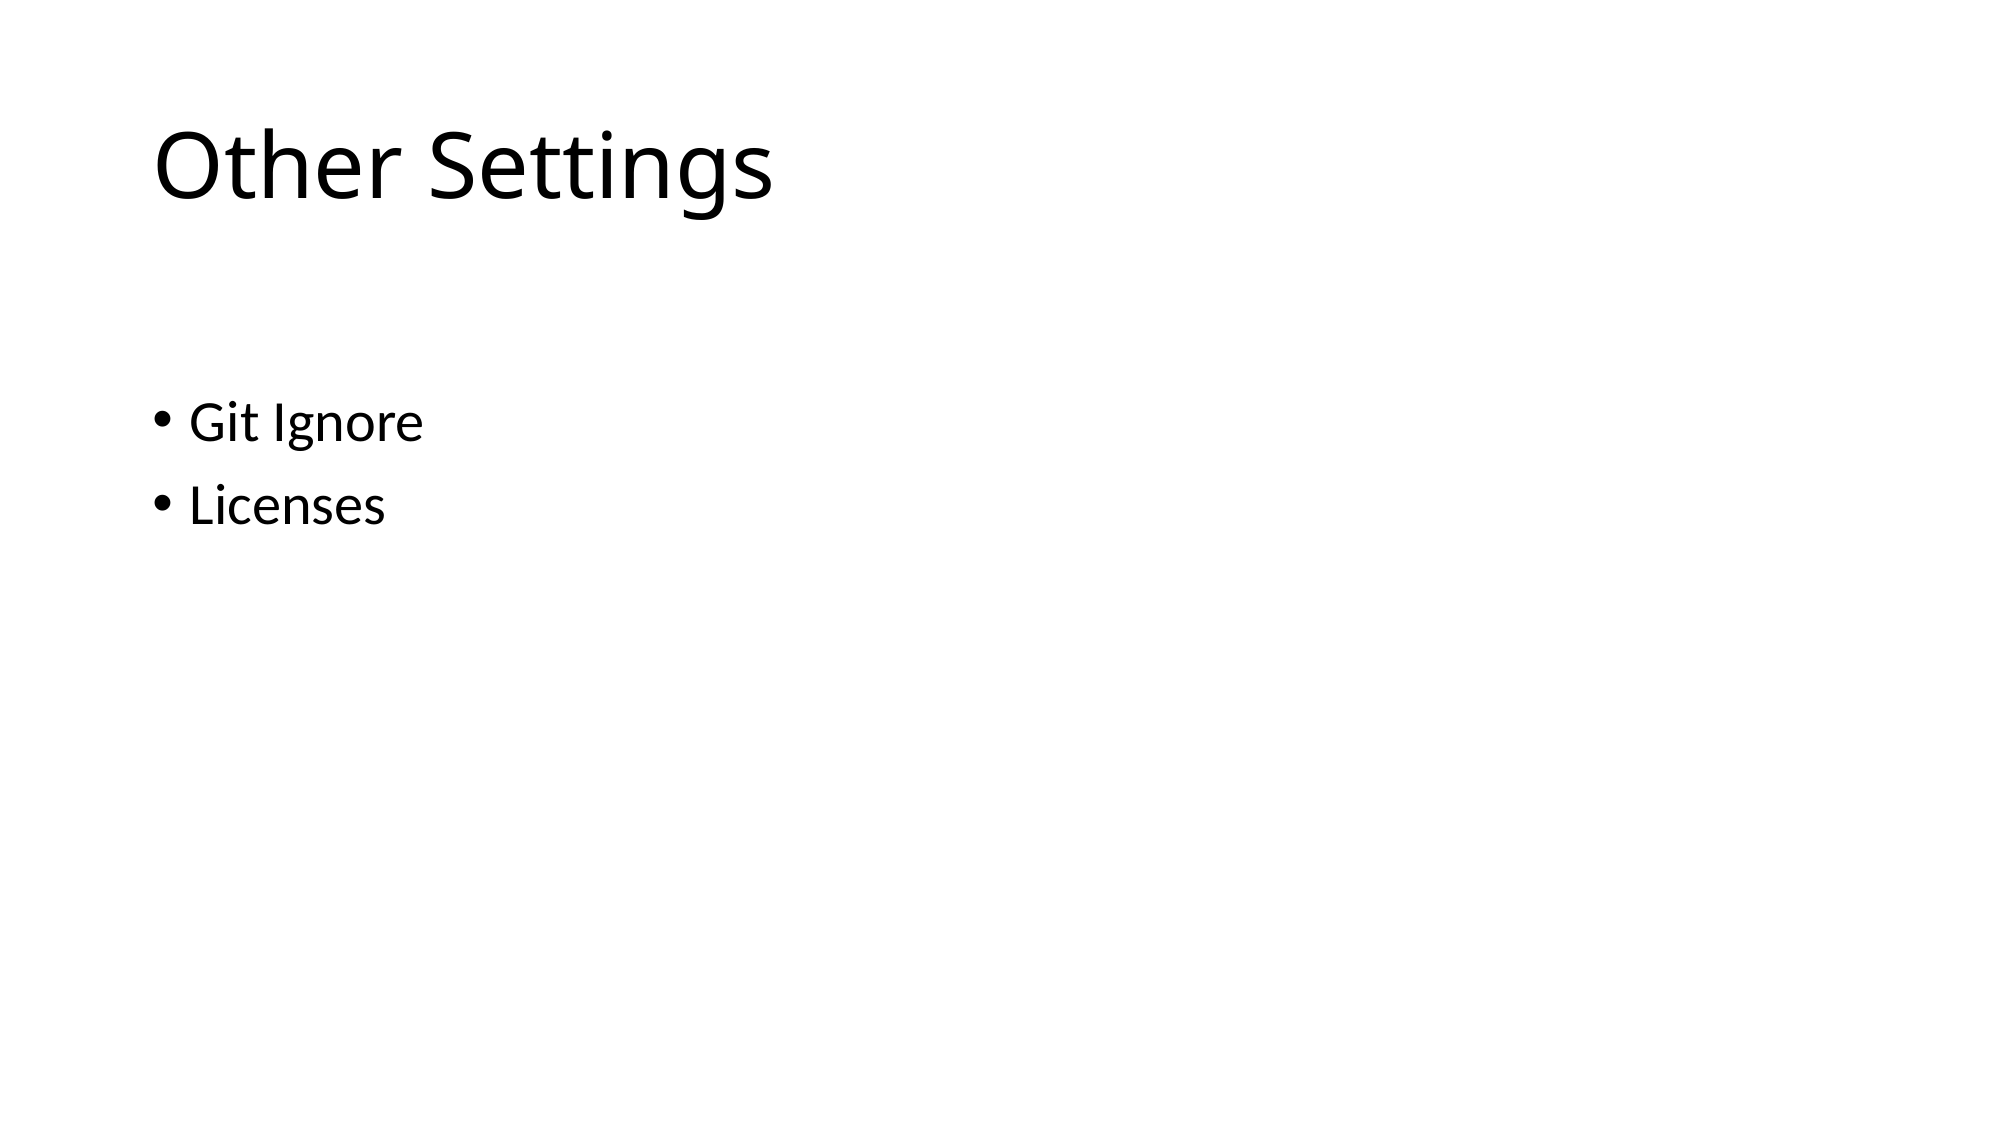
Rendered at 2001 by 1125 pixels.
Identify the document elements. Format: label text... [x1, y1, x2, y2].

list Git Ignore Licenses [137, 299, 1863, 1014]
title Other Settings [137, 59, 1863, 278]
